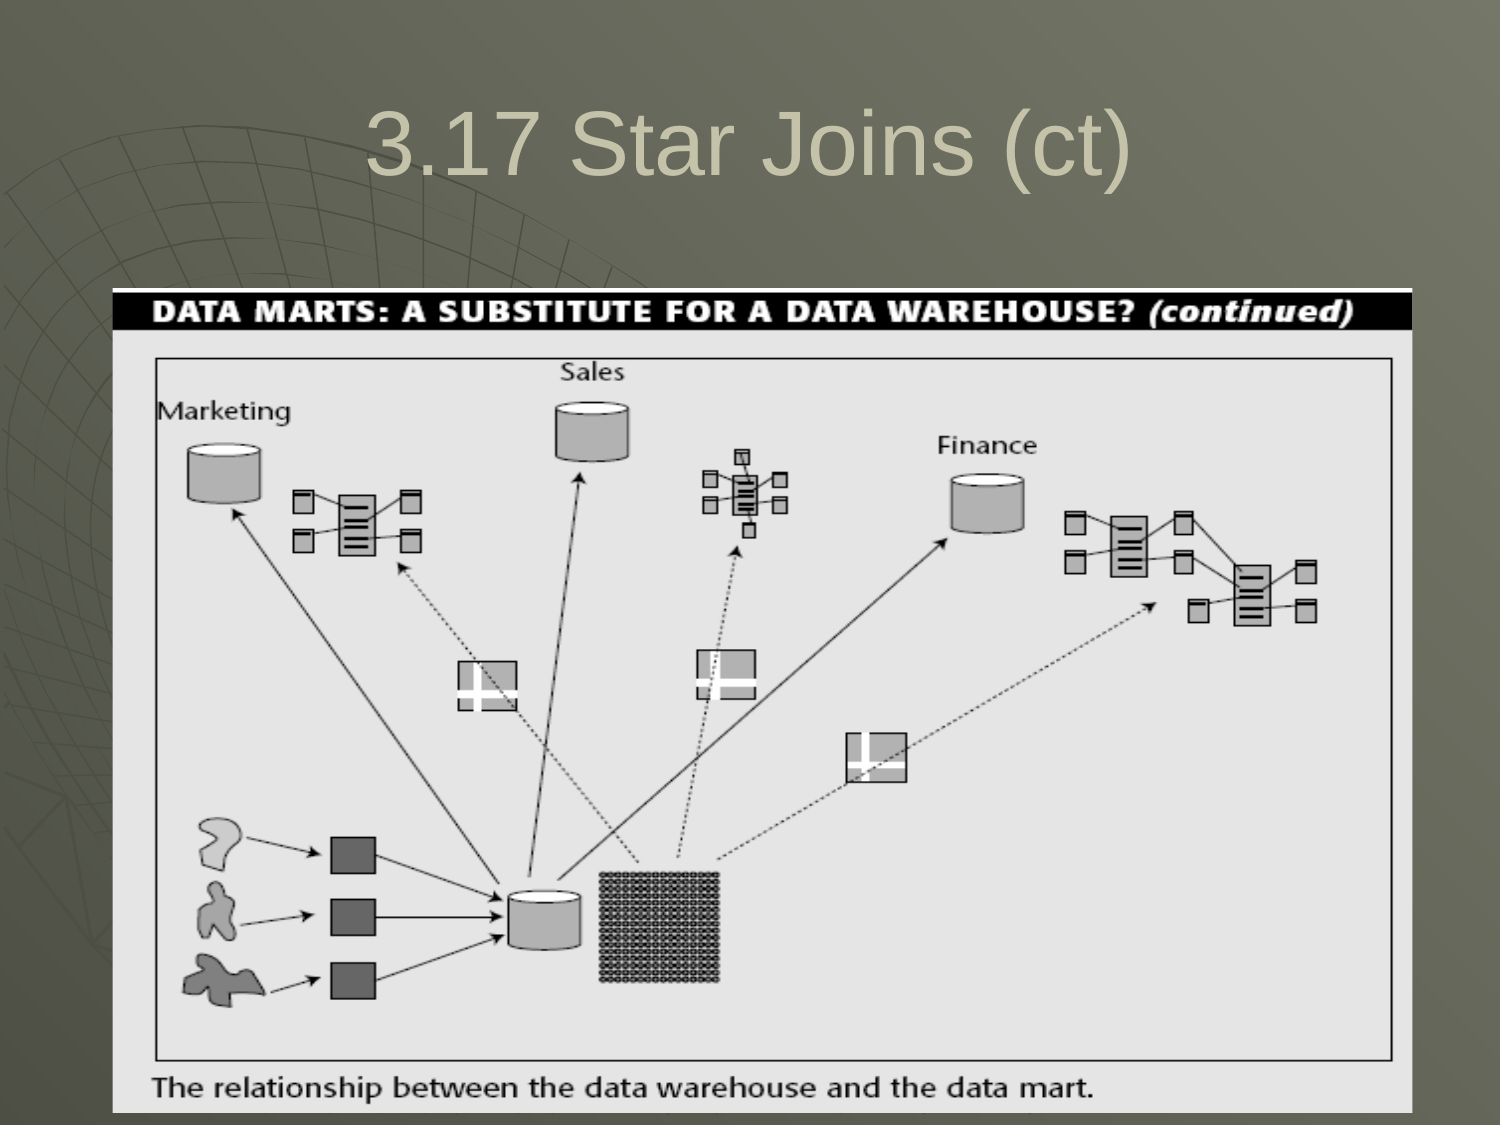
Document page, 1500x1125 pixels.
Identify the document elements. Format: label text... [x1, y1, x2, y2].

title 3.17 Star Joins (ct) [74, 45, 1426, 233]
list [112, 288, 1413, 1113]
